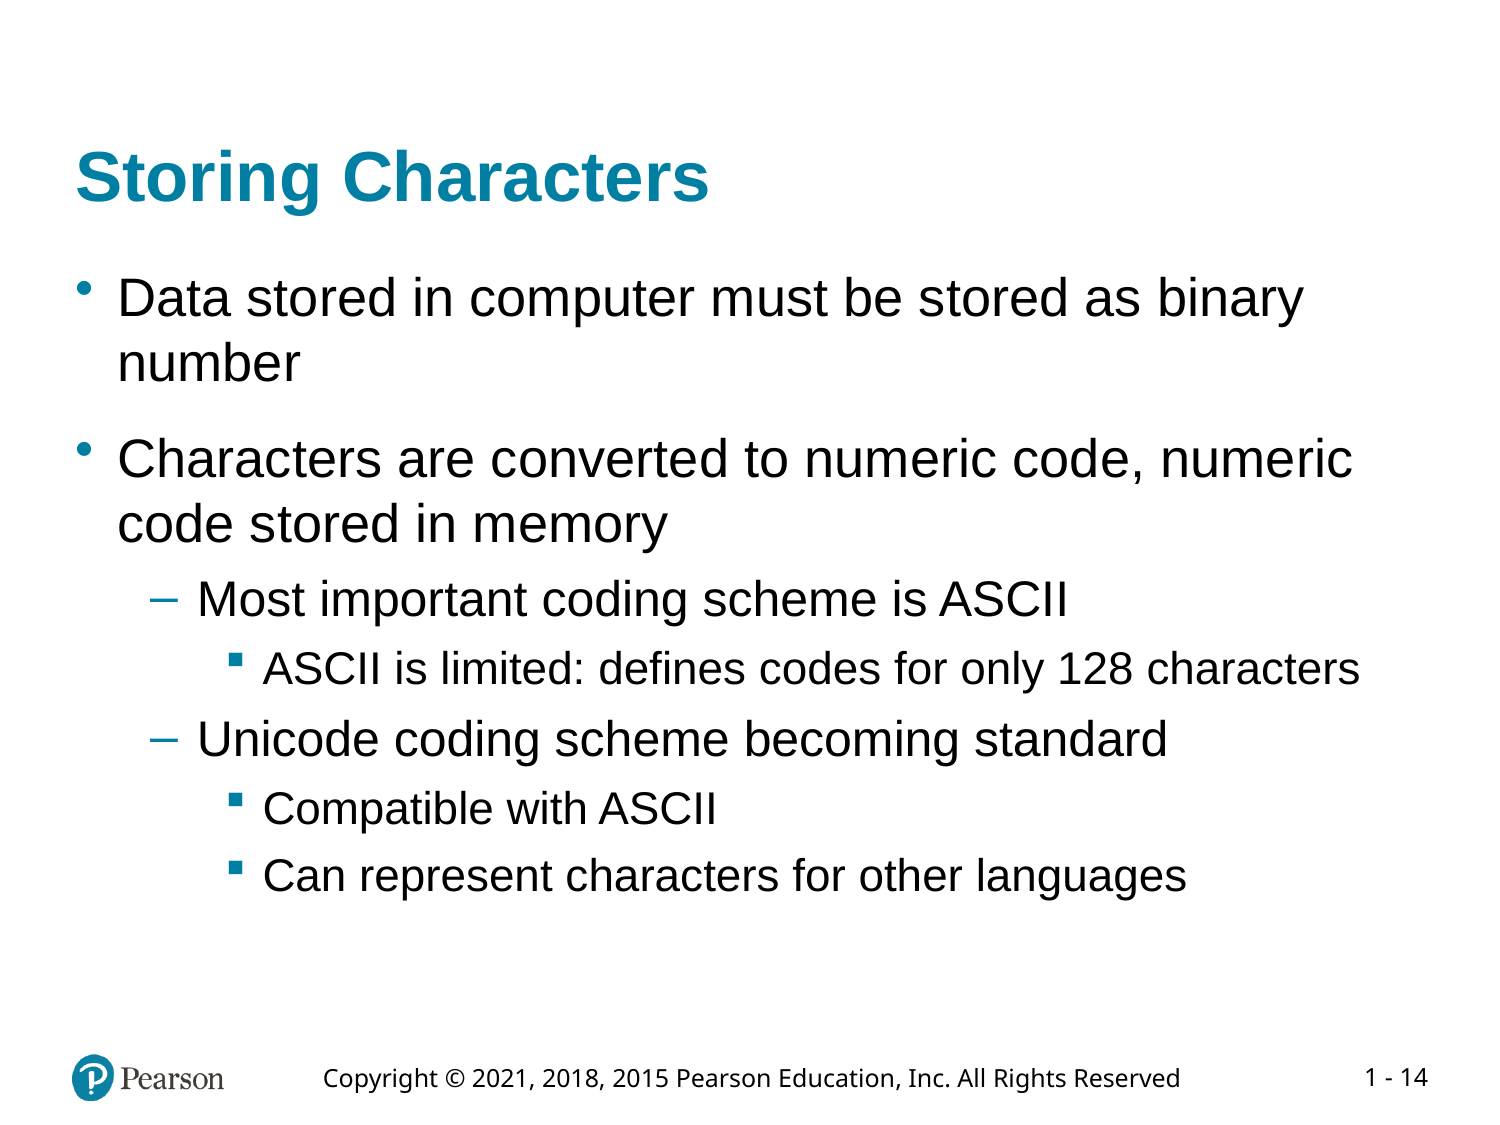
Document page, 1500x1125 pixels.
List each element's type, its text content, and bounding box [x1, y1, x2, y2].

picture [99, 1054, 224, 1101]
title Storing Characters [75, 35, 1425, 216]
picture [72, 1087, 83, 1101]
list Data stored in computer must be stored as binary number Characters are converted to numeric code, numeric code stored in memory Most important coding scheme is ASCII ASCII is limited: defines codes for only 128 characters Unicode coding scheme becoming standard Compatible with ASCII Can represent characters for other languages [75, 262, 1425, 1005]
picture [72, 1054, 89, 1072]
picture [81, 1064, 107, 1089]
